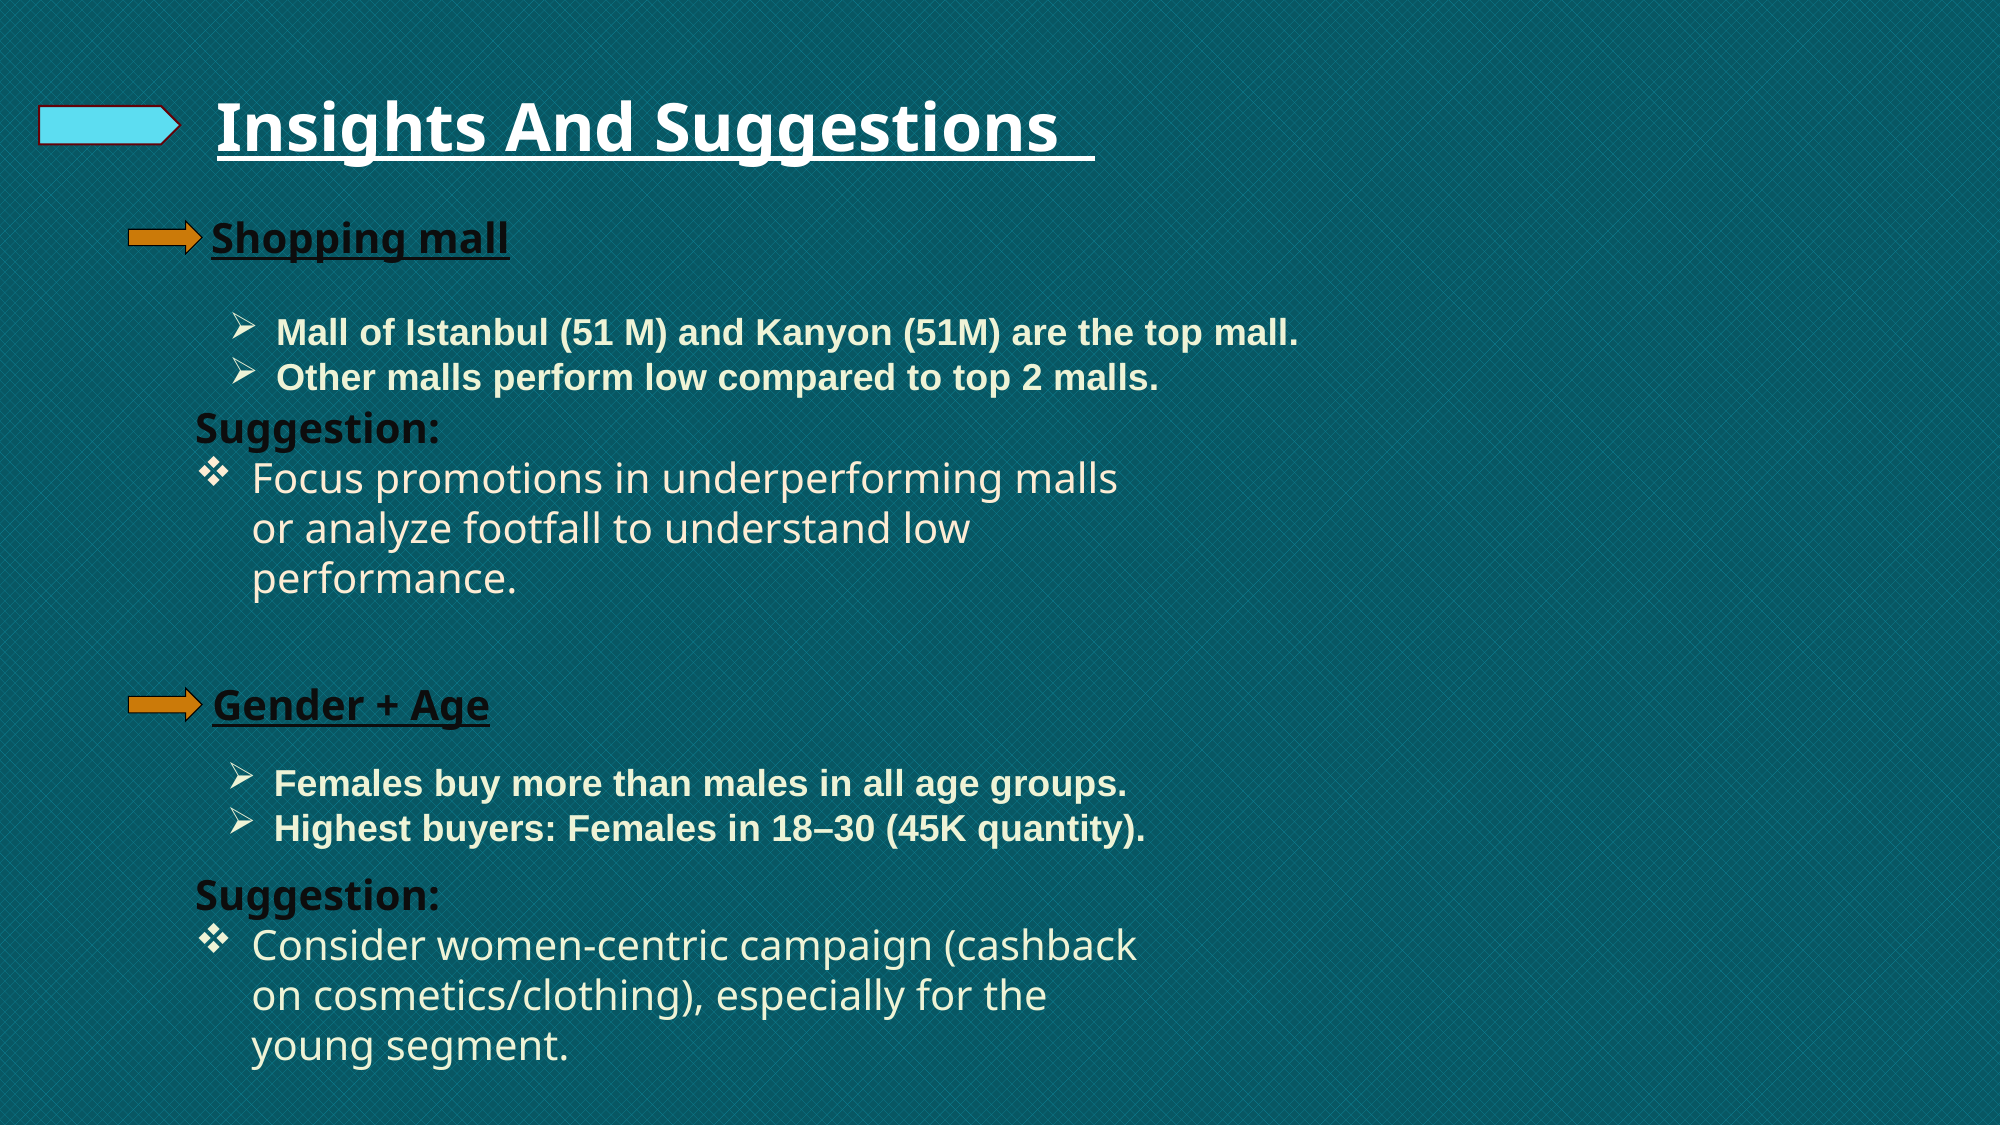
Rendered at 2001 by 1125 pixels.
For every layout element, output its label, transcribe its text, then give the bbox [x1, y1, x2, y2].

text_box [39, 77, 1130, 174]
text_box Mall of Istanbul (51 M) and Kanyon (51M) are the top mall. Other malls perform low compared to top 2 malls. [1181, 300, 1316, 406]
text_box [128, 671, 1181, 1079]
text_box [128, 204, 1181, 561]
